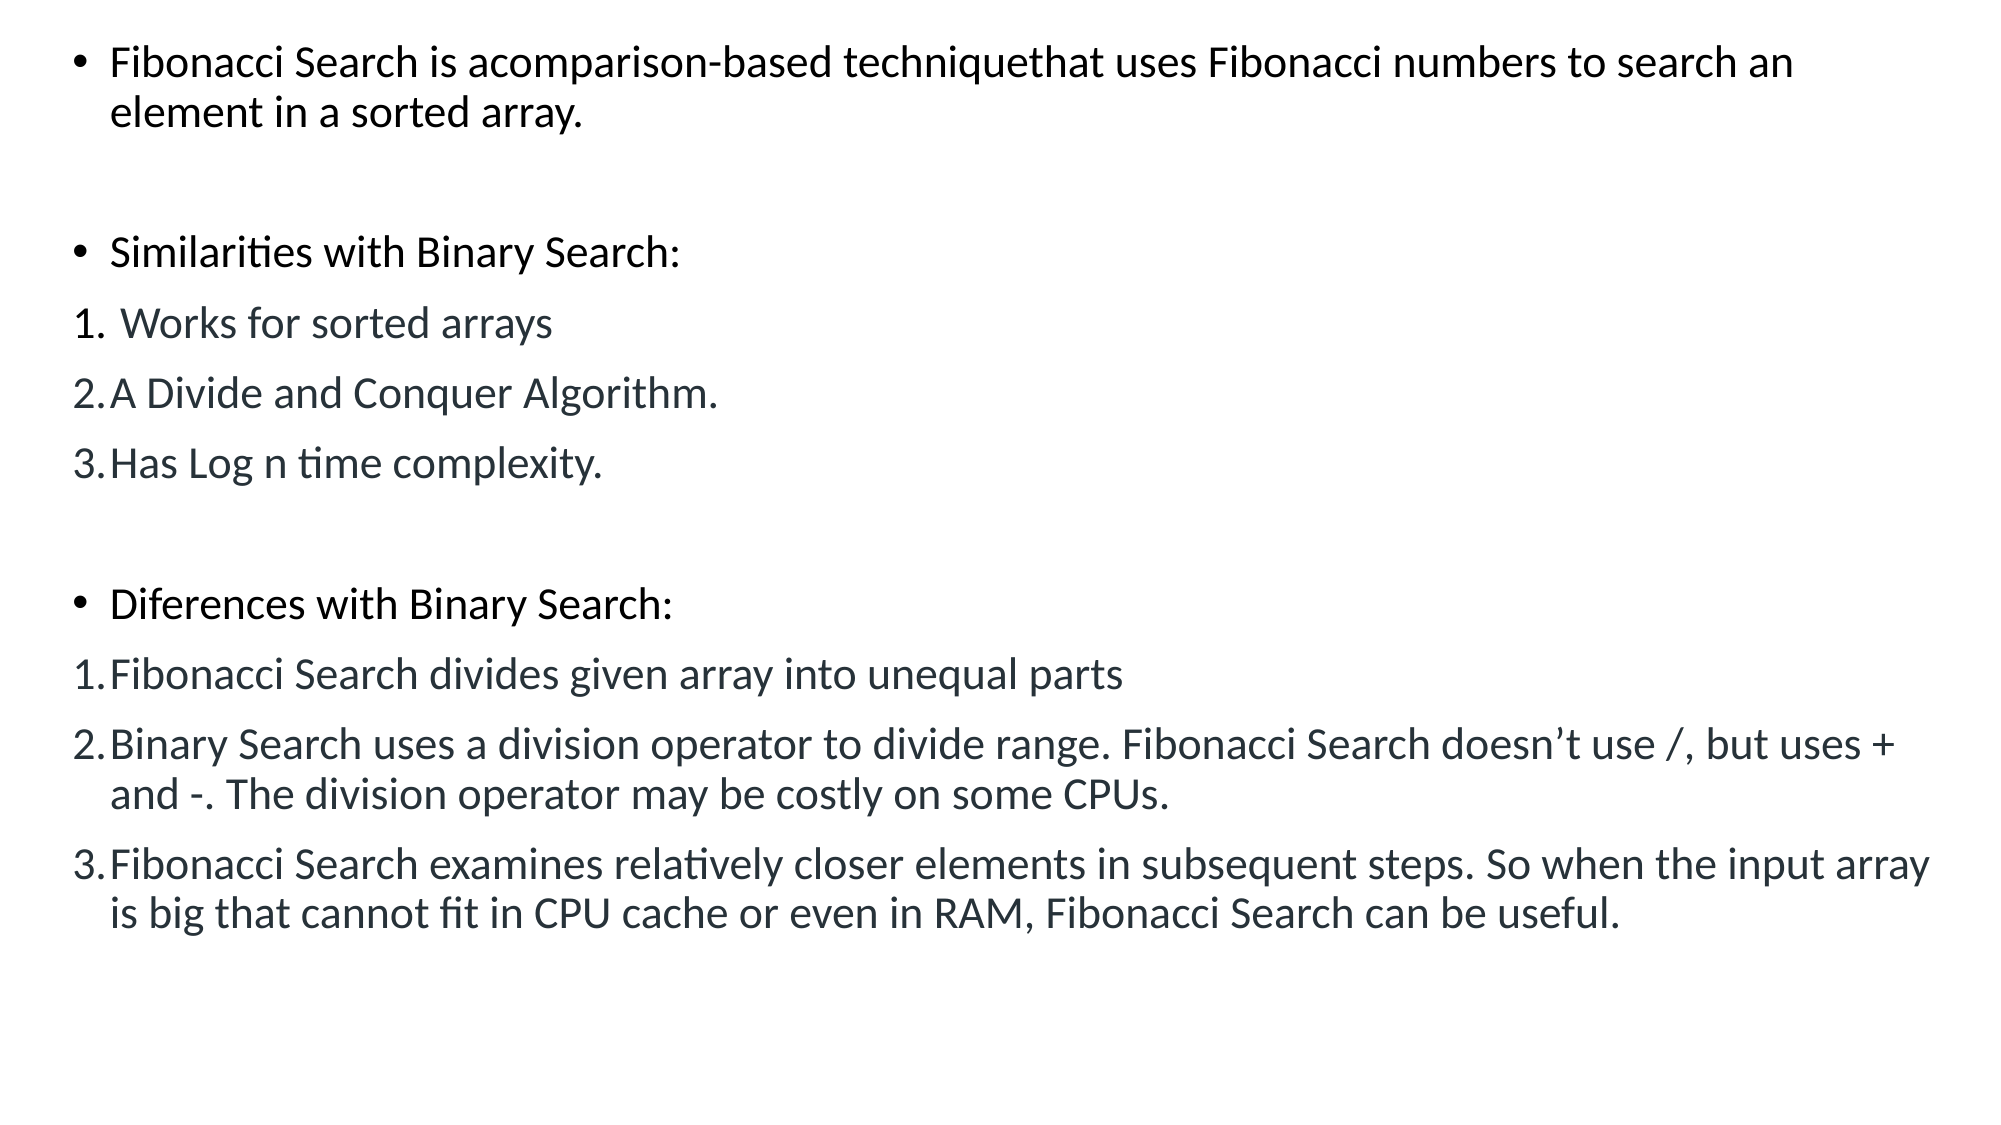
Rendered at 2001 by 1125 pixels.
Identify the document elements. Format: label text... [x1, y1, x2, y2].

list Fibonacci Search is acomparison-based techniquethat uses Fibonacci numbers to search an element in a sorted array. Similarities with Binary Search: Works for sorted arrays A Divide and Conquer Algorithm. Has Log n time complexity. Diferences with Binary Search: Fibonacci Search divides given array into unequal parts Binary Search uses a division operator to divide range. Fibonacci Search doesn’t use /, but uses + and -. The division operator may be costly on some CPUs. Fibonacci Search examines relatively closer elements in subsequent steps. So when the input array is big that cannot fit in CPU cache or even in RAM, Fibonacci Search can be useful. [57, 30, 1970, 1105]
